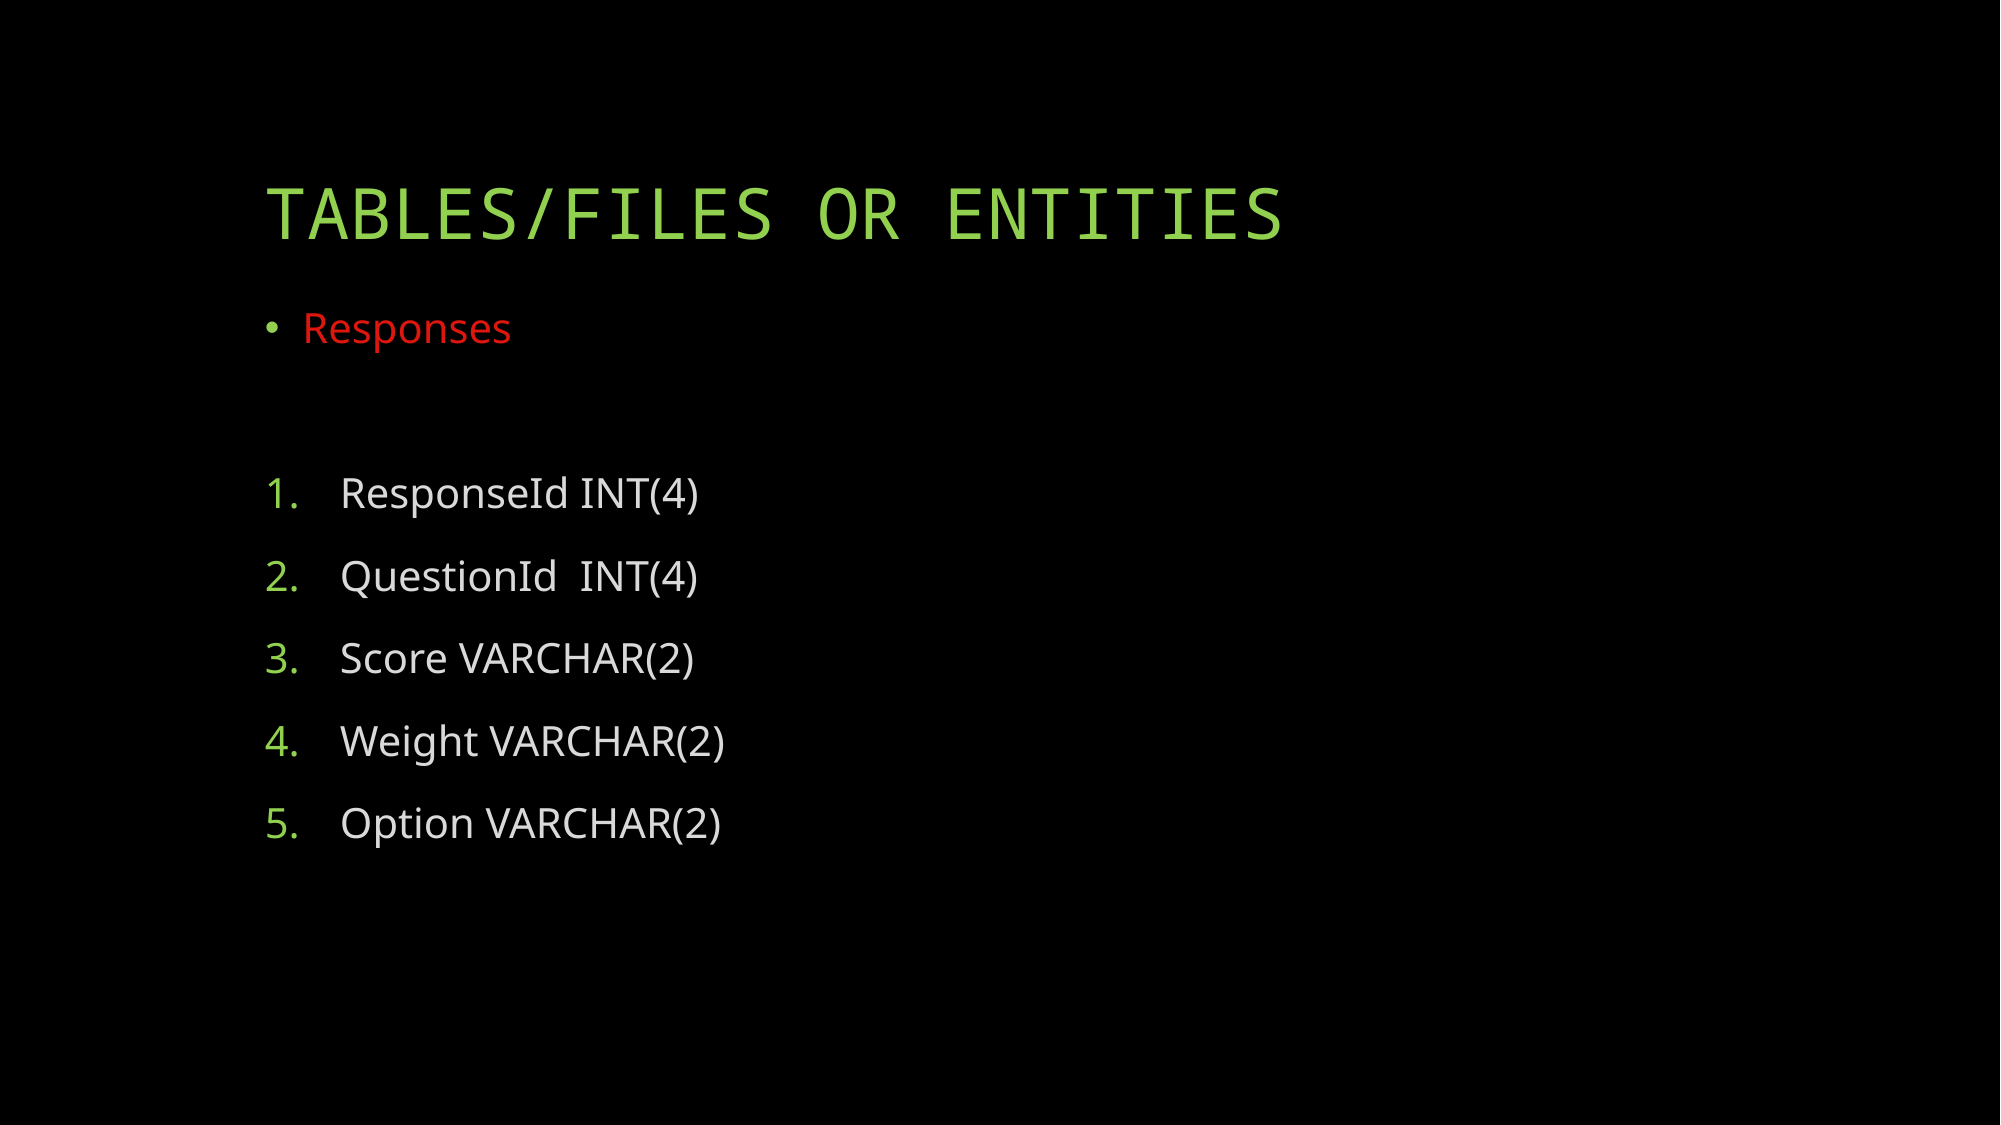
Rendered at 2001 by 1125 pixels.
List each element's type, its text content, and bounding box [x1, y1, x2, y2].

title TABLES/FILES OR ENTITIES [249, 75, 1750, 263]
list Responses ResponseId INT(4) QuestionId INT(4) Score VARCHAR(2) Weight VARCHAR(2) Option VARCHAR(2) [249, 299, 1750, 1000]
